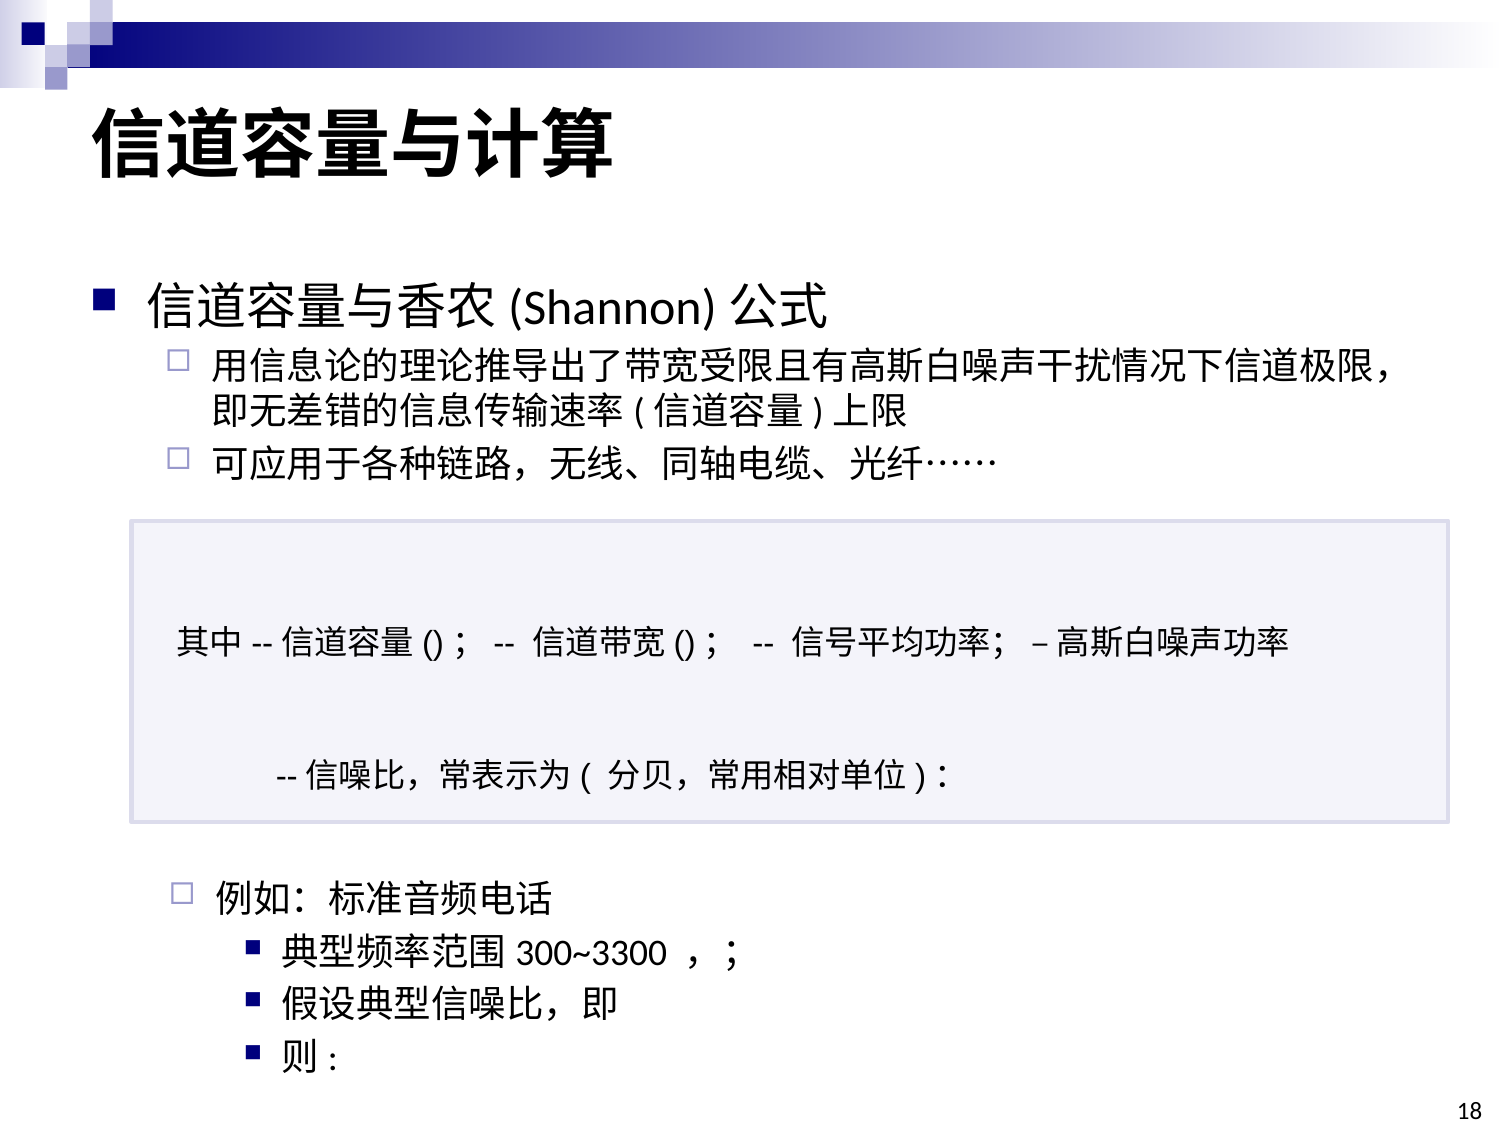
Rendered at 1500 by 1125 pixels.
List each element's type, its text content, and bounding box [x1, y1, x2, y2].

list 信道容量与香农(Shannon)公式 用信息论的理论推导出了带宽受限且有高斯白噪声干扰情况下信道极限，即无差错的信息传输速率(信道容量)上限 可应用于各种链路，无线、同轴电缆、光纤…… [75, 237, 1425, 491]
slide_number 18 [1448, 1100, 1483, 1125]
title 信道容量与计算 [75, 75, 1425, 209]
